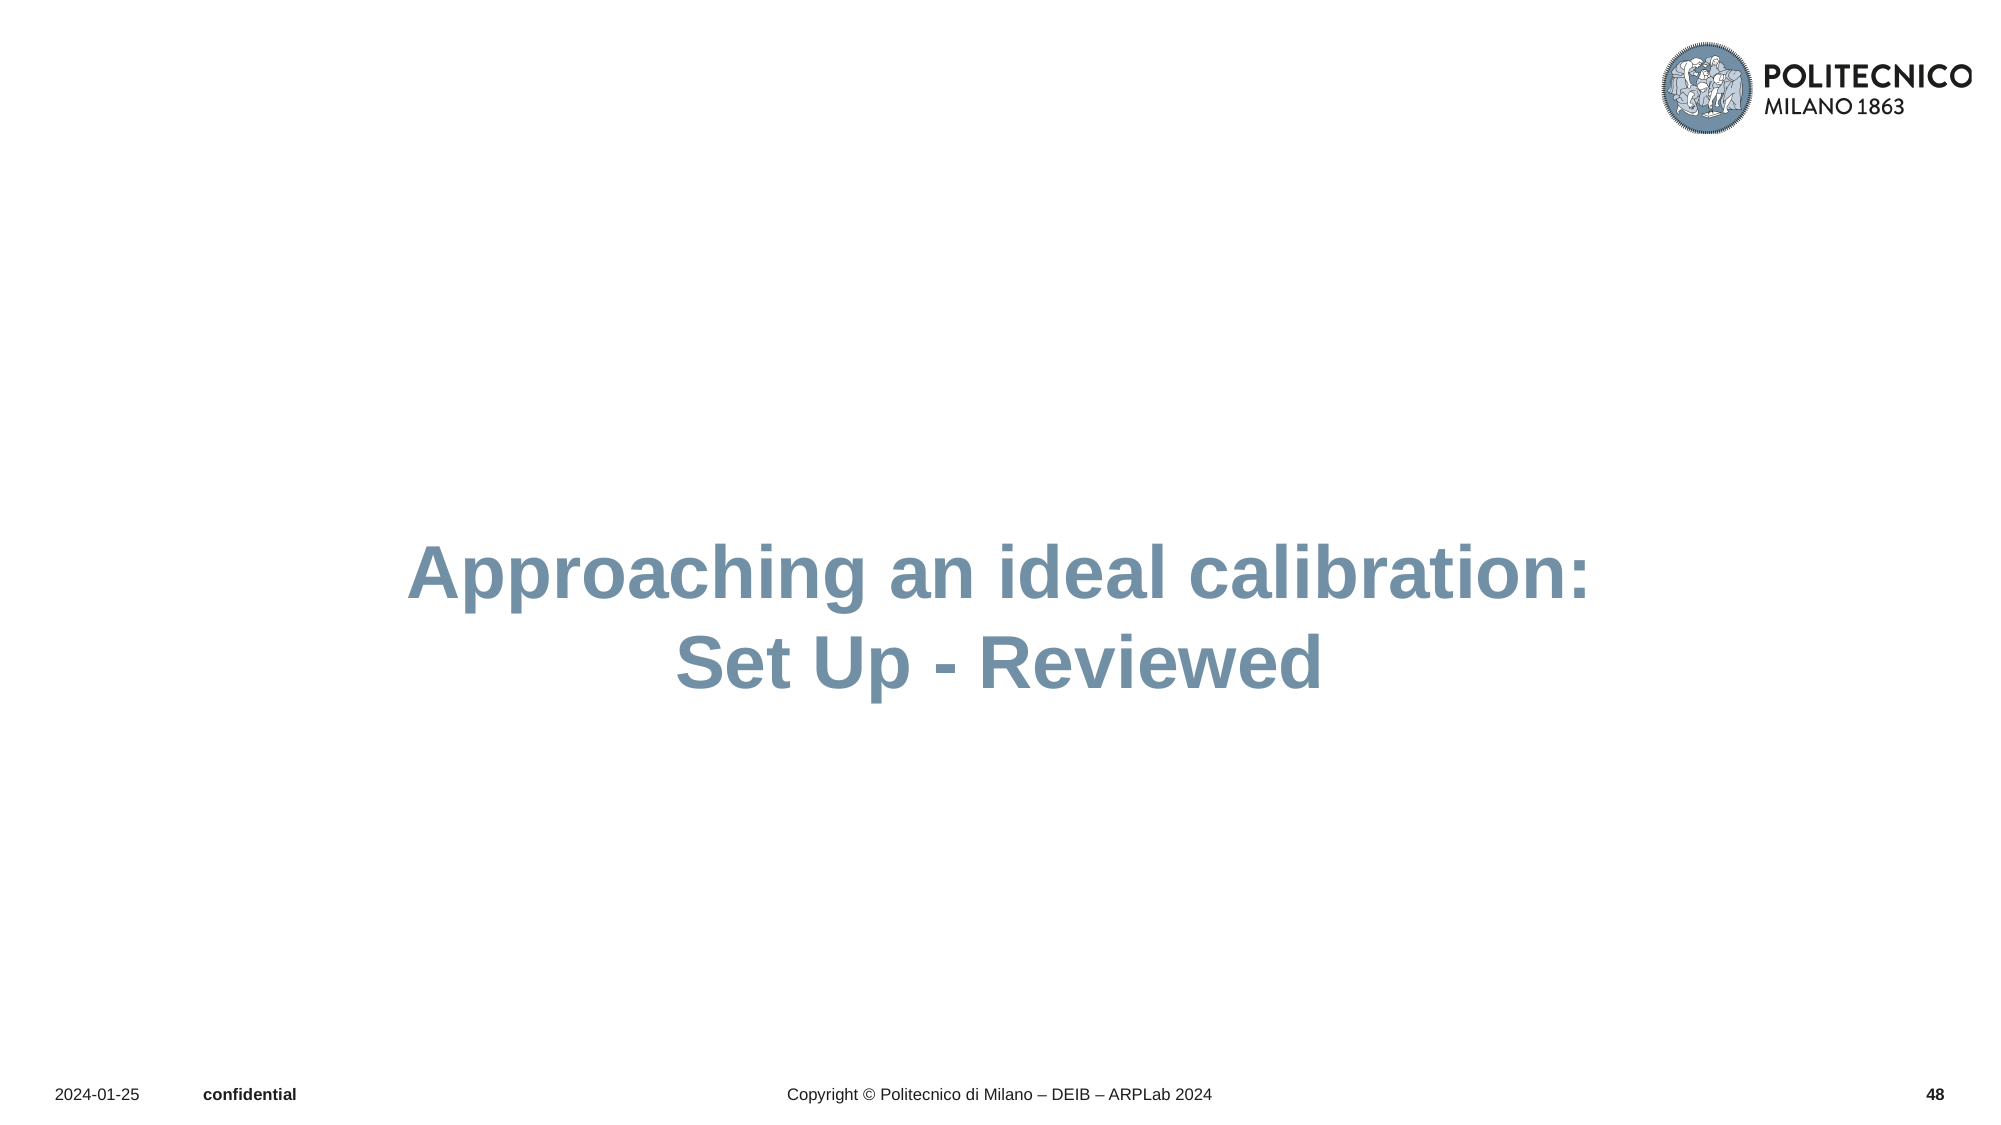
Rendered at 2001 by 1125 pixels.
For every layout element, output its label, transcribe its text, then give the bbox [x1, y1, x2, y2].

title Approaching an ideal calibration: Set Up - Reviewed [73, 248, 1927, 705]
